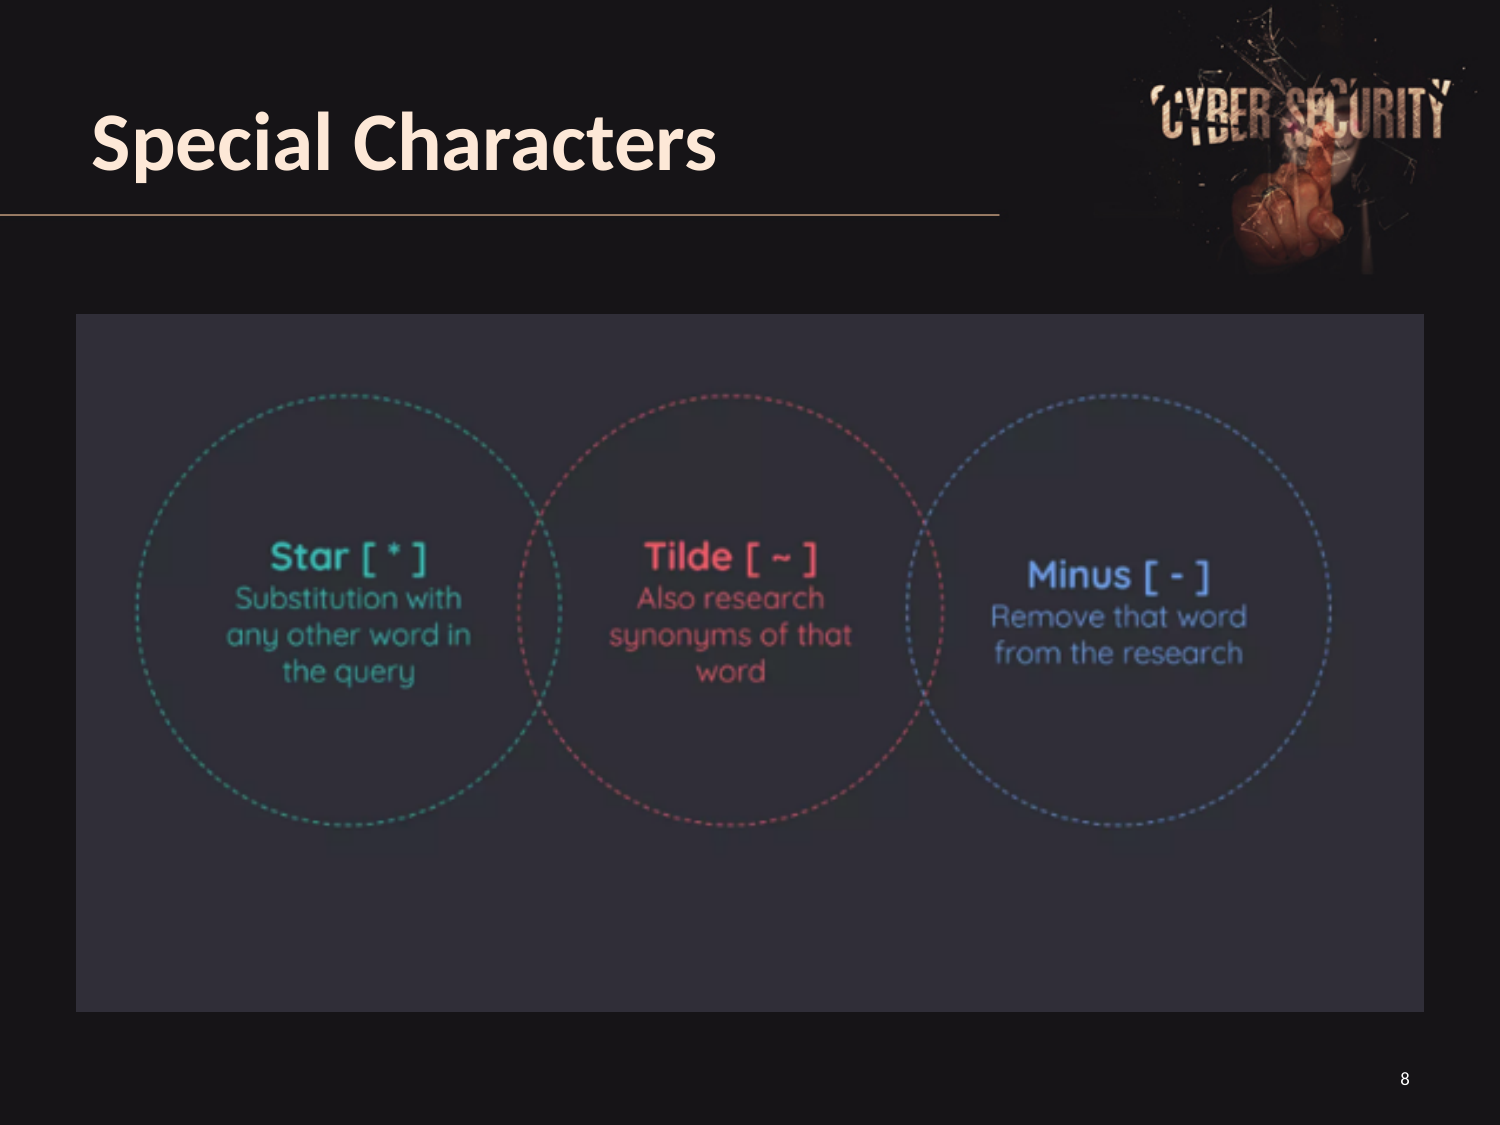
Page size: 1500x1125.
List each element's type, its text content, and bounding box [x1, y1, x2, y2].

slide_number 8 [1074, 1058, 1425, 1115]
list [76, 314, 1424, 1012]
picture [0, 0, 1500, 1125]
title Special Characters [76, 42, 1424, 233]
